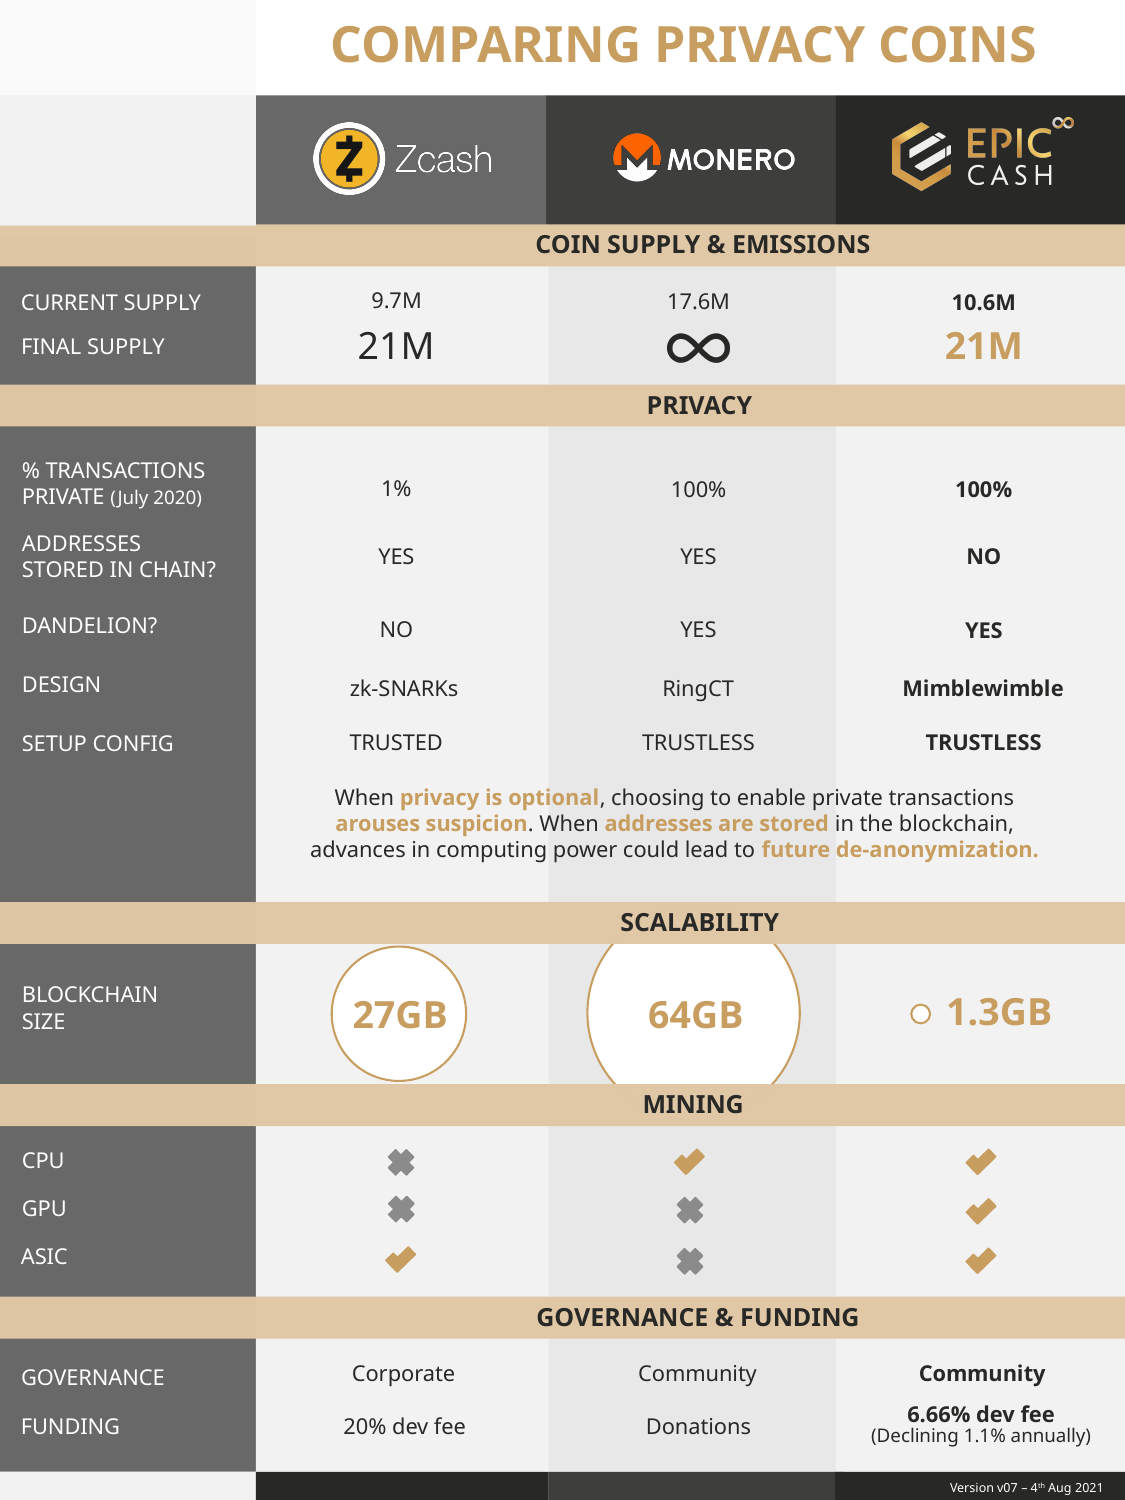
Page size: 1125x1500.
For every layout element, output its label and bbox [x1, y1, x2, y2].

text_box [0, 0, 1125, 1500]
picture [891, 117, 1074, 191]
picture [667, 316, 730, 380]
picture [313, 122, 491, 195]
picture [613, 133, 795, 182]
